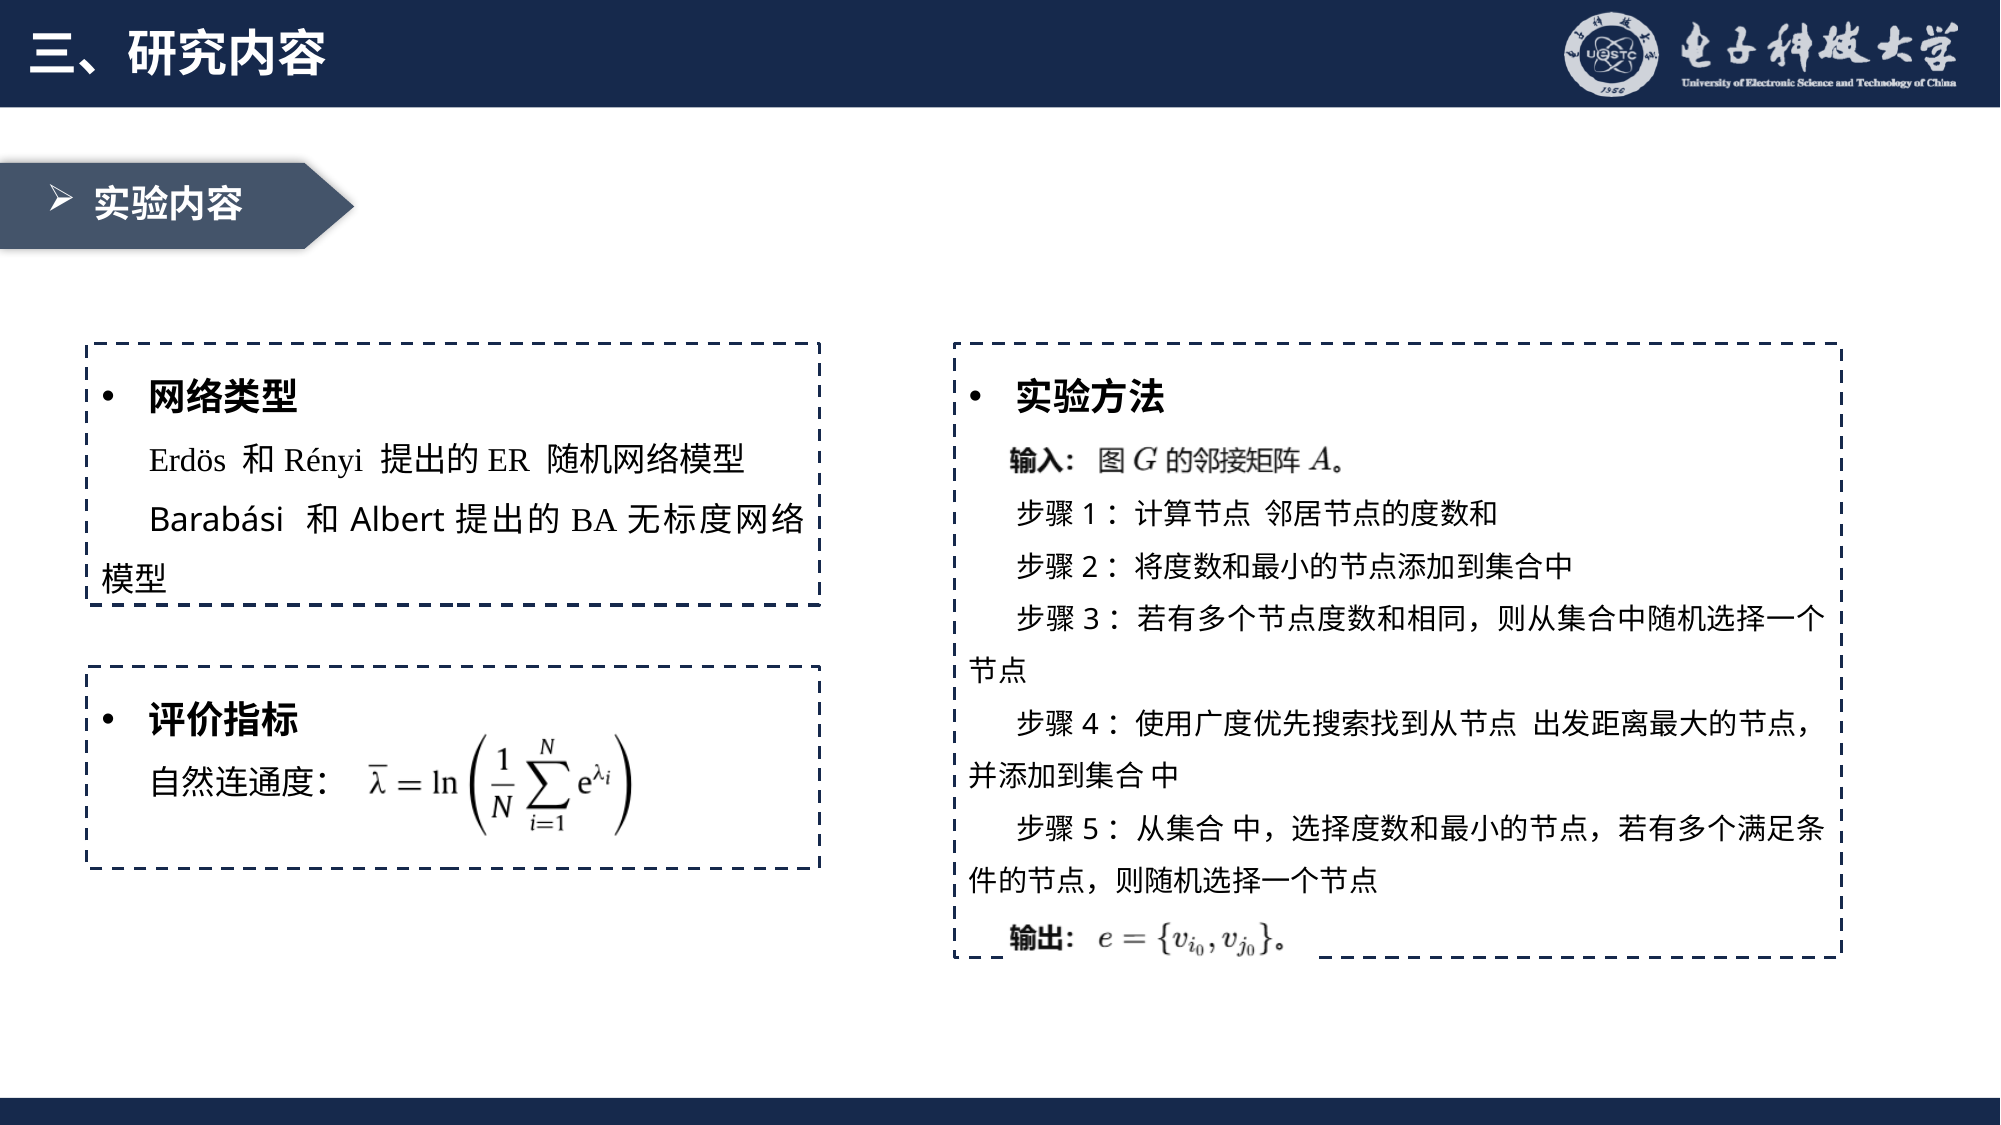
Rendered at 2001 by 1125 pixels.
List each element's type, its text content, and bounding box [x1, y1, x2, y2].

text_box 三、研究内容 [12, 14, 342, 89]
picture [1004, 910, 1312, 963]
picture [354, 713, 639, 847]
text_box 评价指标 自然连通度： [86, 666, 820, 869]
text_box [0, 162, 355, 249]
picture [1004, 435, 1391, 488]
text_box 网络类型 Erdös 和Rényi 提出的ER 随机网络模型 Barabási 和Albert提出的BA无标度网络模型 [86, 343, 820, 606]
